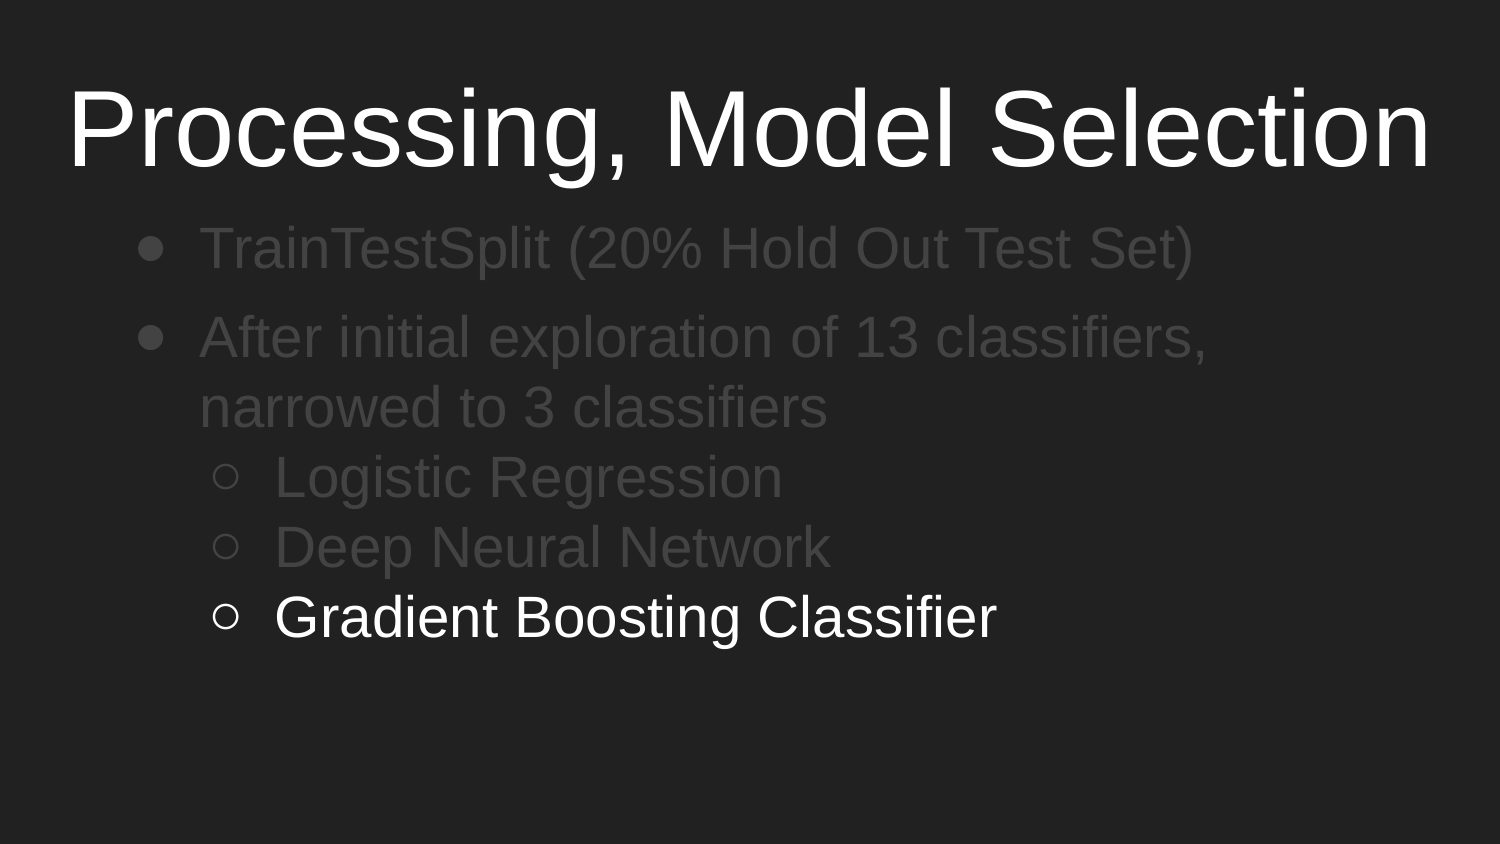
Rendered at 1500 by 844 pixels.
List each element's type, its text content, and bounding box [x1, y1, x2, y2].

text_box TrainTestSplit (20% Hold Out Test Set) [109, 195, 1359, 333]
text_box Processing, Model Selection [46, 42, 1454, 211]
text_box After initial exploration of 13 classifiers, narrowed to 3 classifiers Logistic Regression Deep Neural Network Gradient Boosting Classifier [109, 333, 1359, 422]
